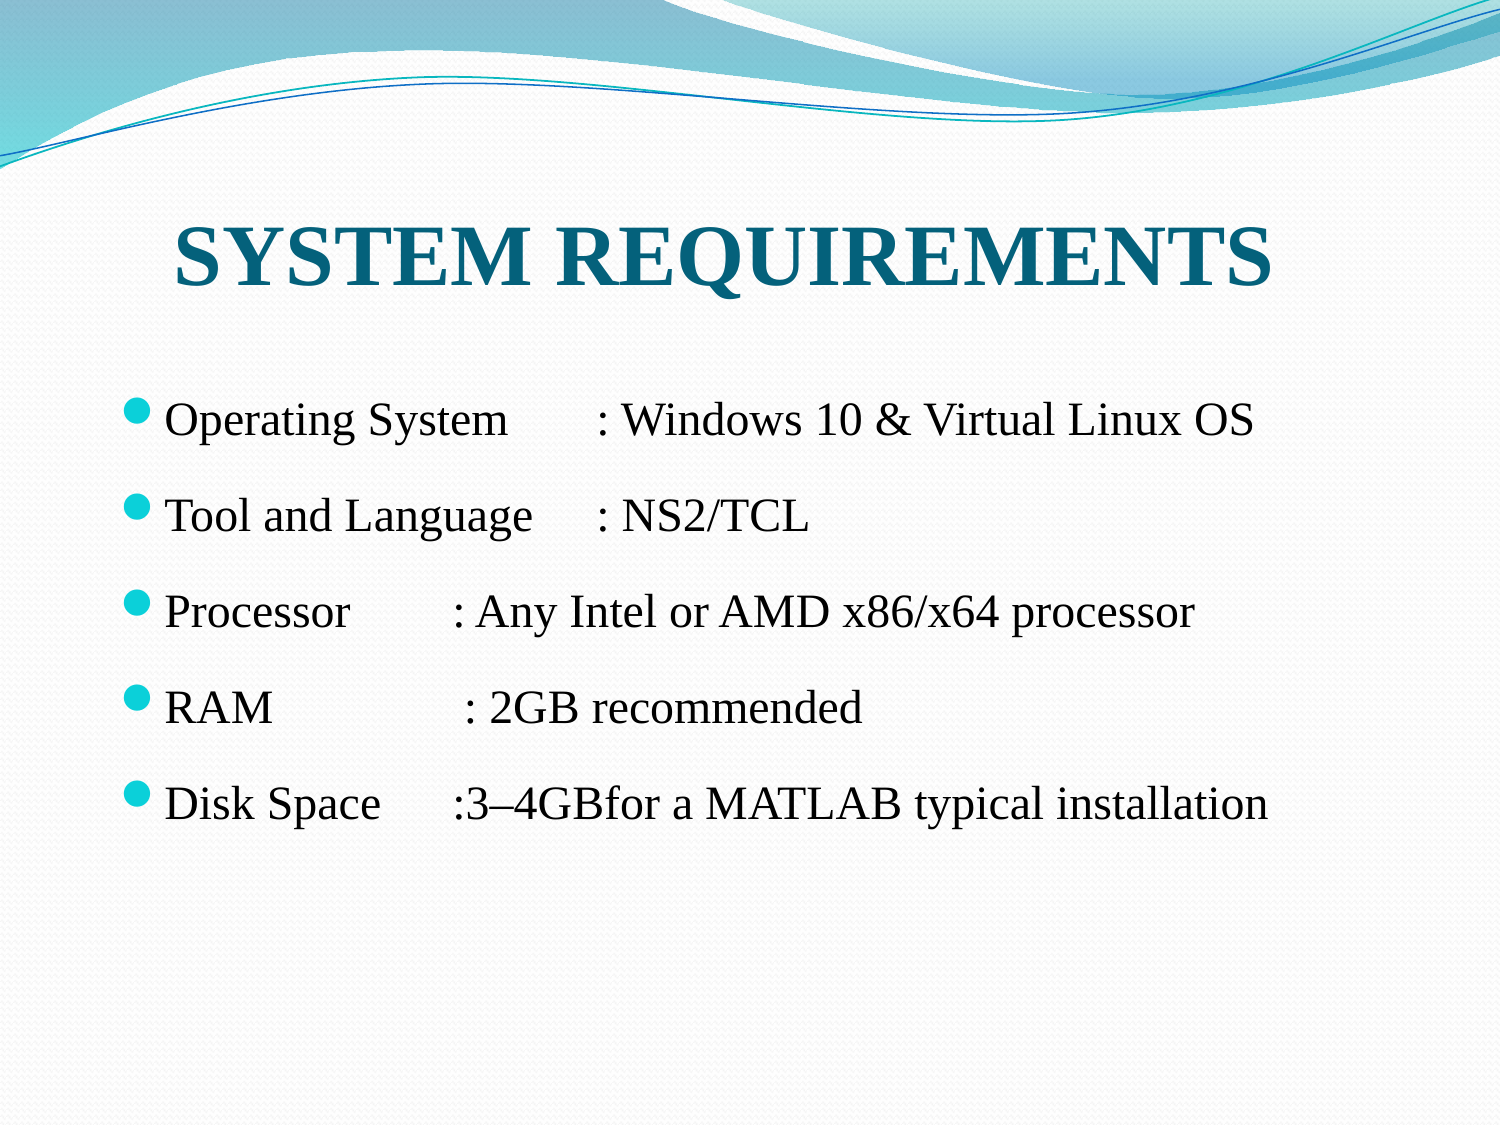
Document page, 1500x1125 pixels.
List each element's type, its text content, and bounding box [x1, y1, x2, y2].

list Operating System : Windows 10 & Virtual Linux OS Tool and Language : NS2/TCL Processor : Any Intel or AMD x86/x64 processor RAM : 2GB recommended Disk Space :3–4GBfor a MATLAB typical installation [105, 351, 1372, 997]
title SYSTEM REQUIREMENTS [75, 115, 1425, 303]
